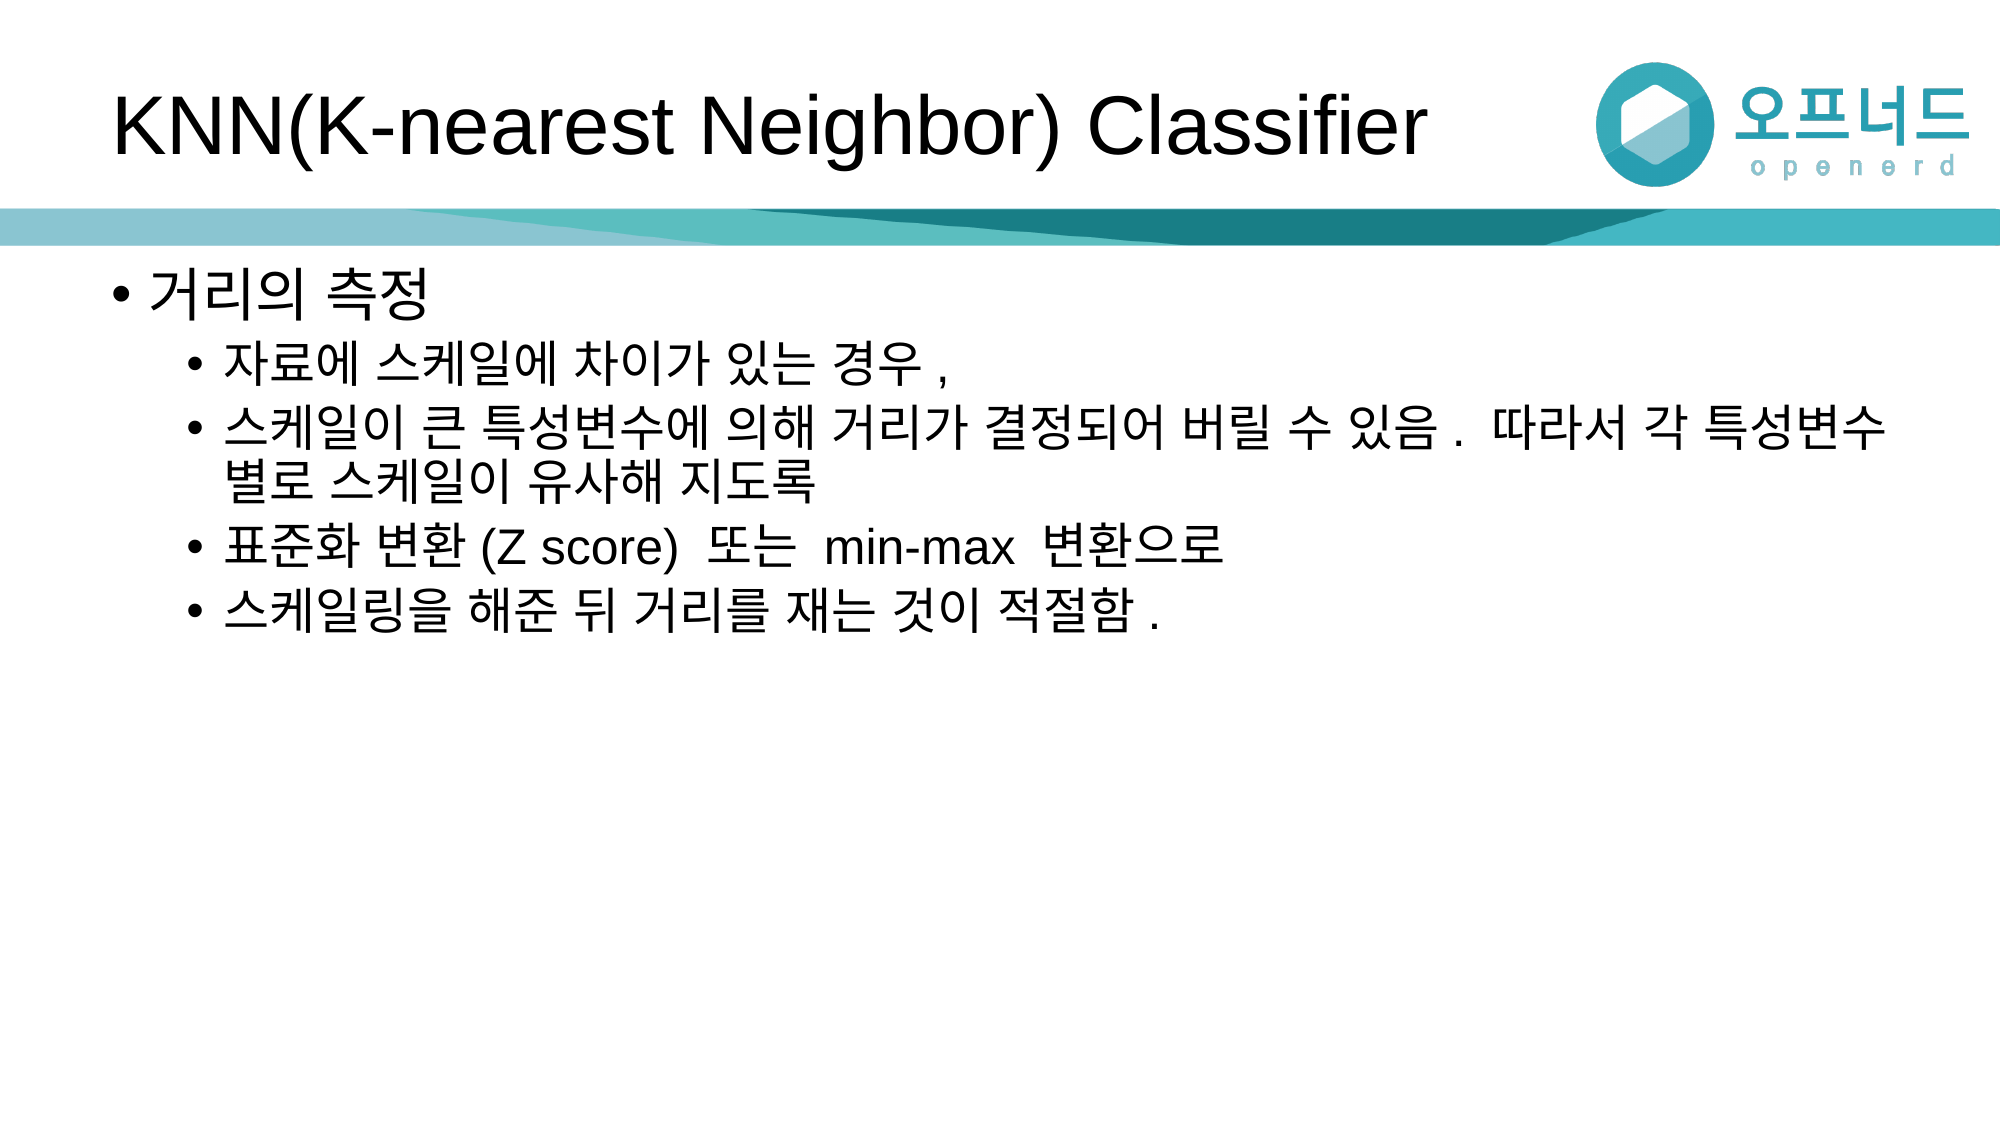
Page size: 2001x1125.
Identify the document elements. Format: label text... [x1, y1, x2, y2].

list 거리의 측정 자료에 스케일에 차이가 있는 경우, 스케일이 큰 특성변수에 의해 거리가 결정되어 버릴 수 있음. 따라서 각 특성변수 별로 스케일이 유사해 지도록 표준화 변환(Z score) 또는 min-max 변환으로 스케일링을 해준 뒤 거리를 재는 것이 적절함. [96, 258, 1919, 1014]
picture [1919, 62, 1969, 187]
picture [0, 208, 2000, 246]
title KNN(K-nearest Neighbor) Classifier [96, 59, 1919, 196]
